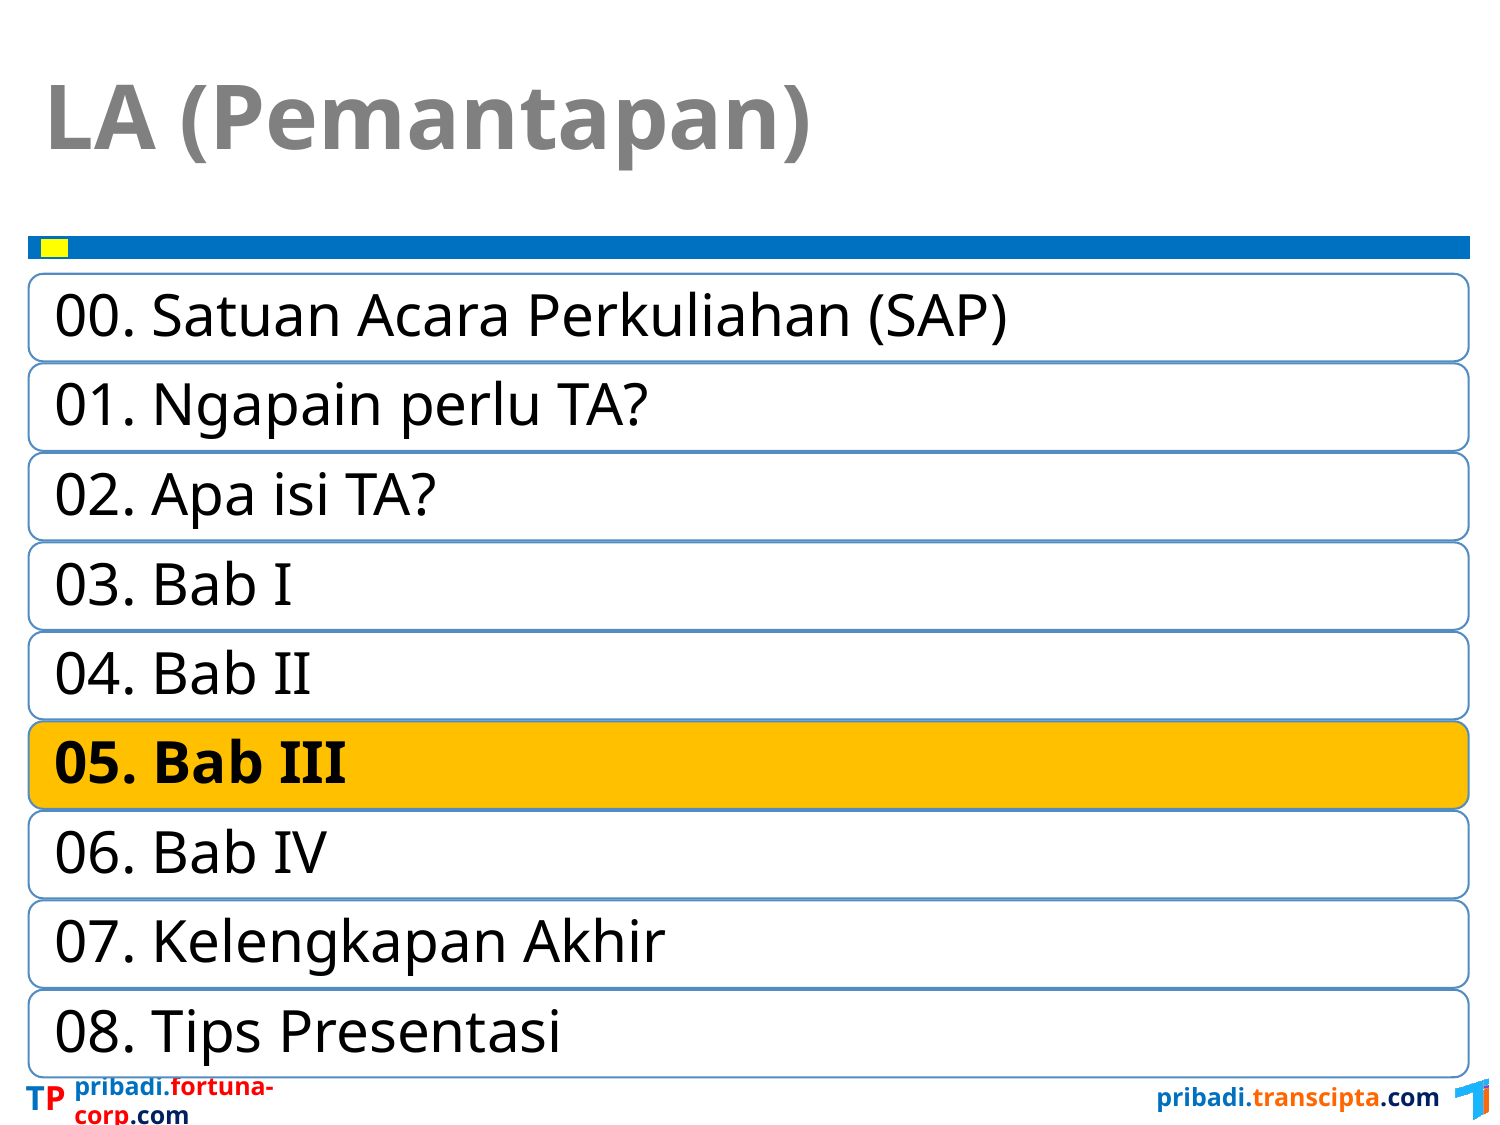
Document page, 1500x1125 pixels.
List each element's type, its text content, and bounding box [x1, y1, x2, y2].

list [28, 273, 1469, 1078]
title LA (Pemantapan) [28, 19, 1469, 222]
picture [1456, 1078, 1489, 1120]
